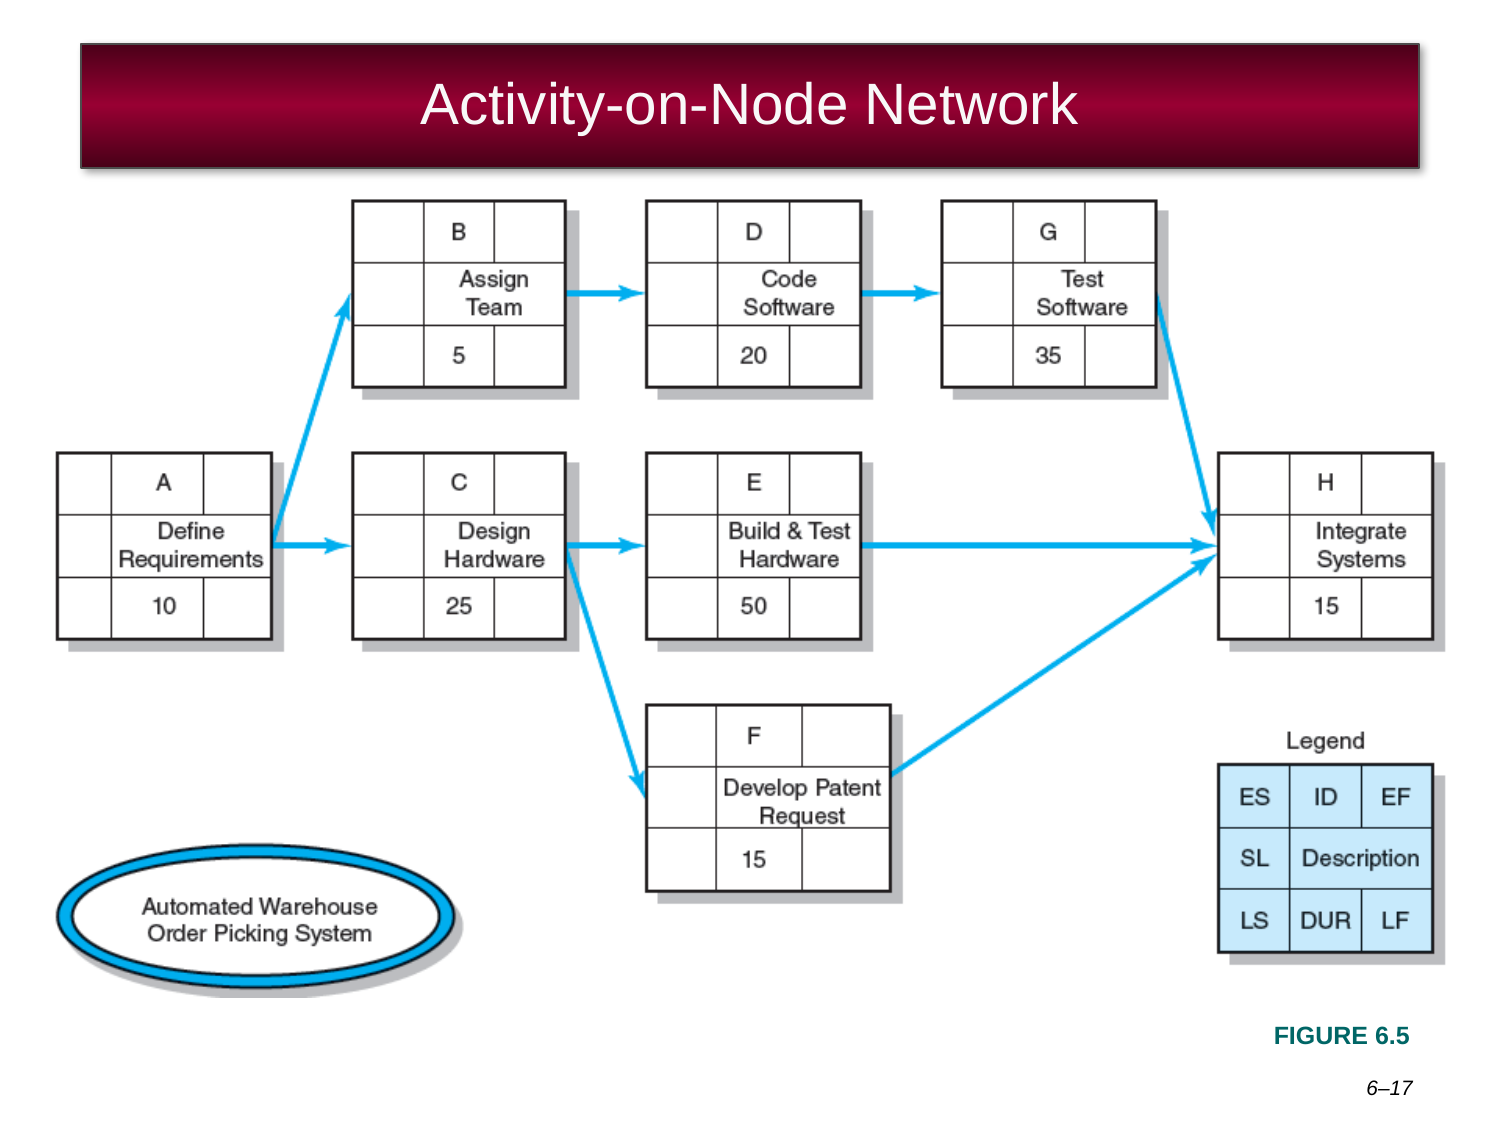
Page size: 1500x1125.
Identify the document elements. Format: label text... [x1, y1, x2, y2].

slide_number 6–17 [1065, 1074, 1413, 1100]
title Activity-on-Node Network [80, 43, 1420, 169]
text_box FIGURE 6.5 [1215, 1012, 1425, 1058]
picture [53, 195, 1447, 998]
